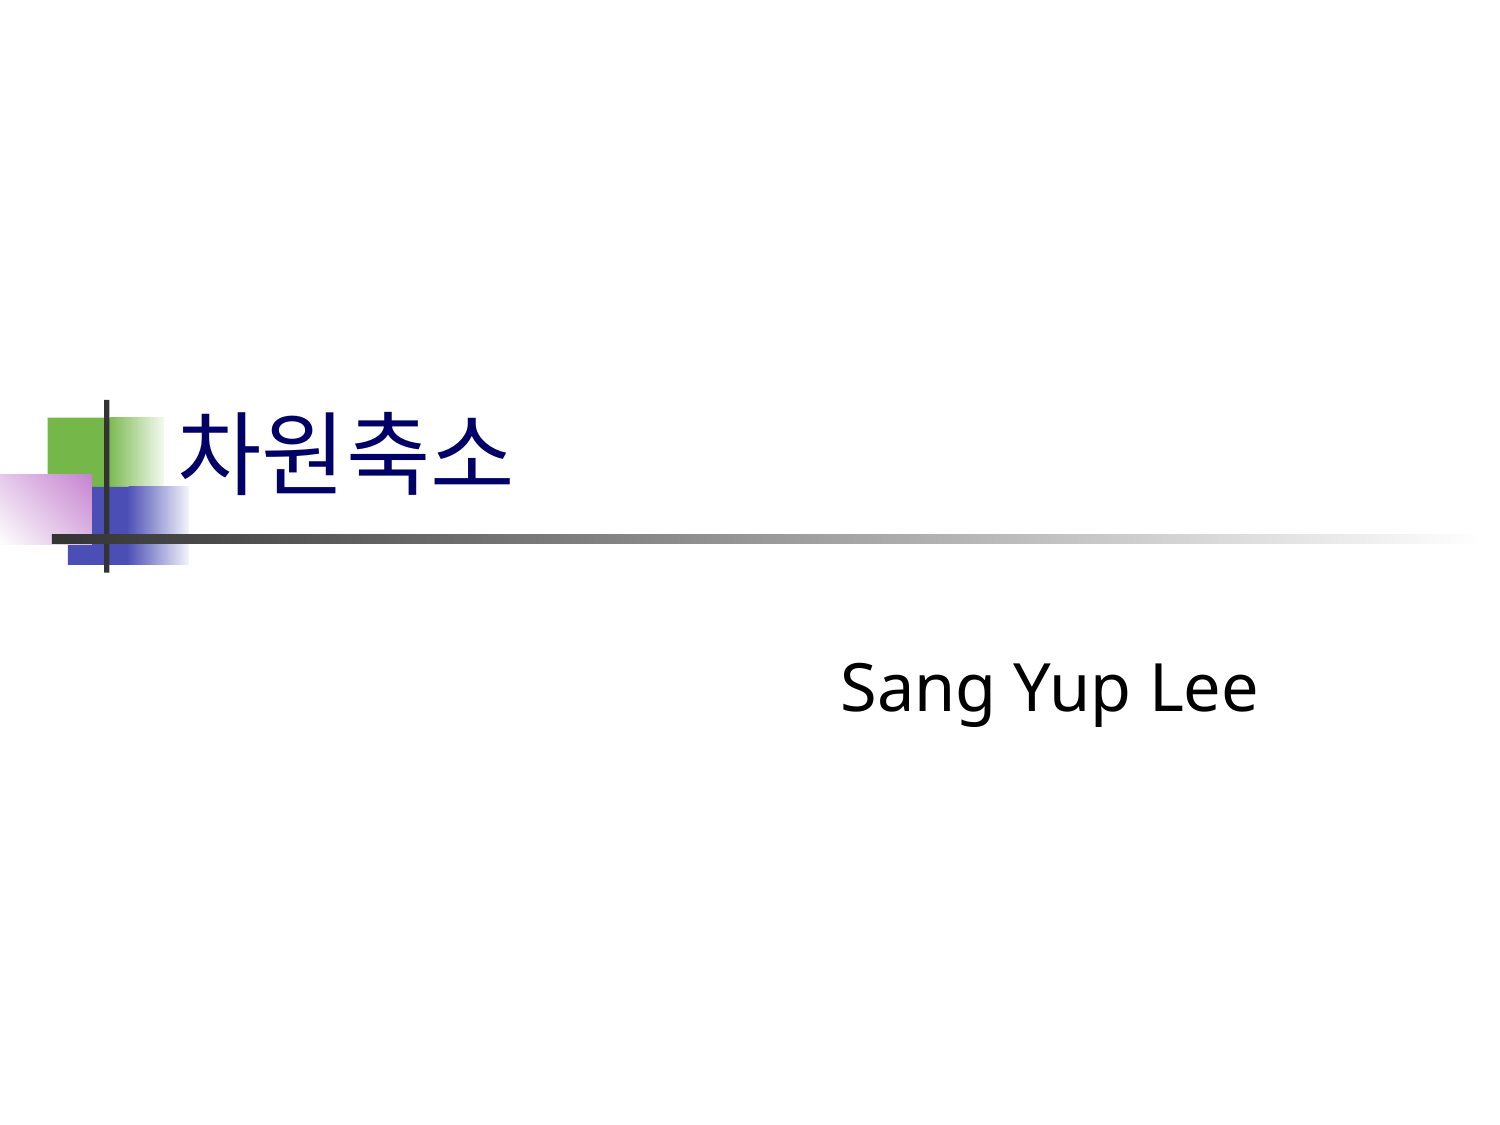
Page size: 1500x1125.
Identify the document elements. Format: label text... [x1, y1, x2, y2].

subtitle Sang Yup Lee [225, 637, 1275, 925]
title 차원축소 [162, 275, 1438, 515]
